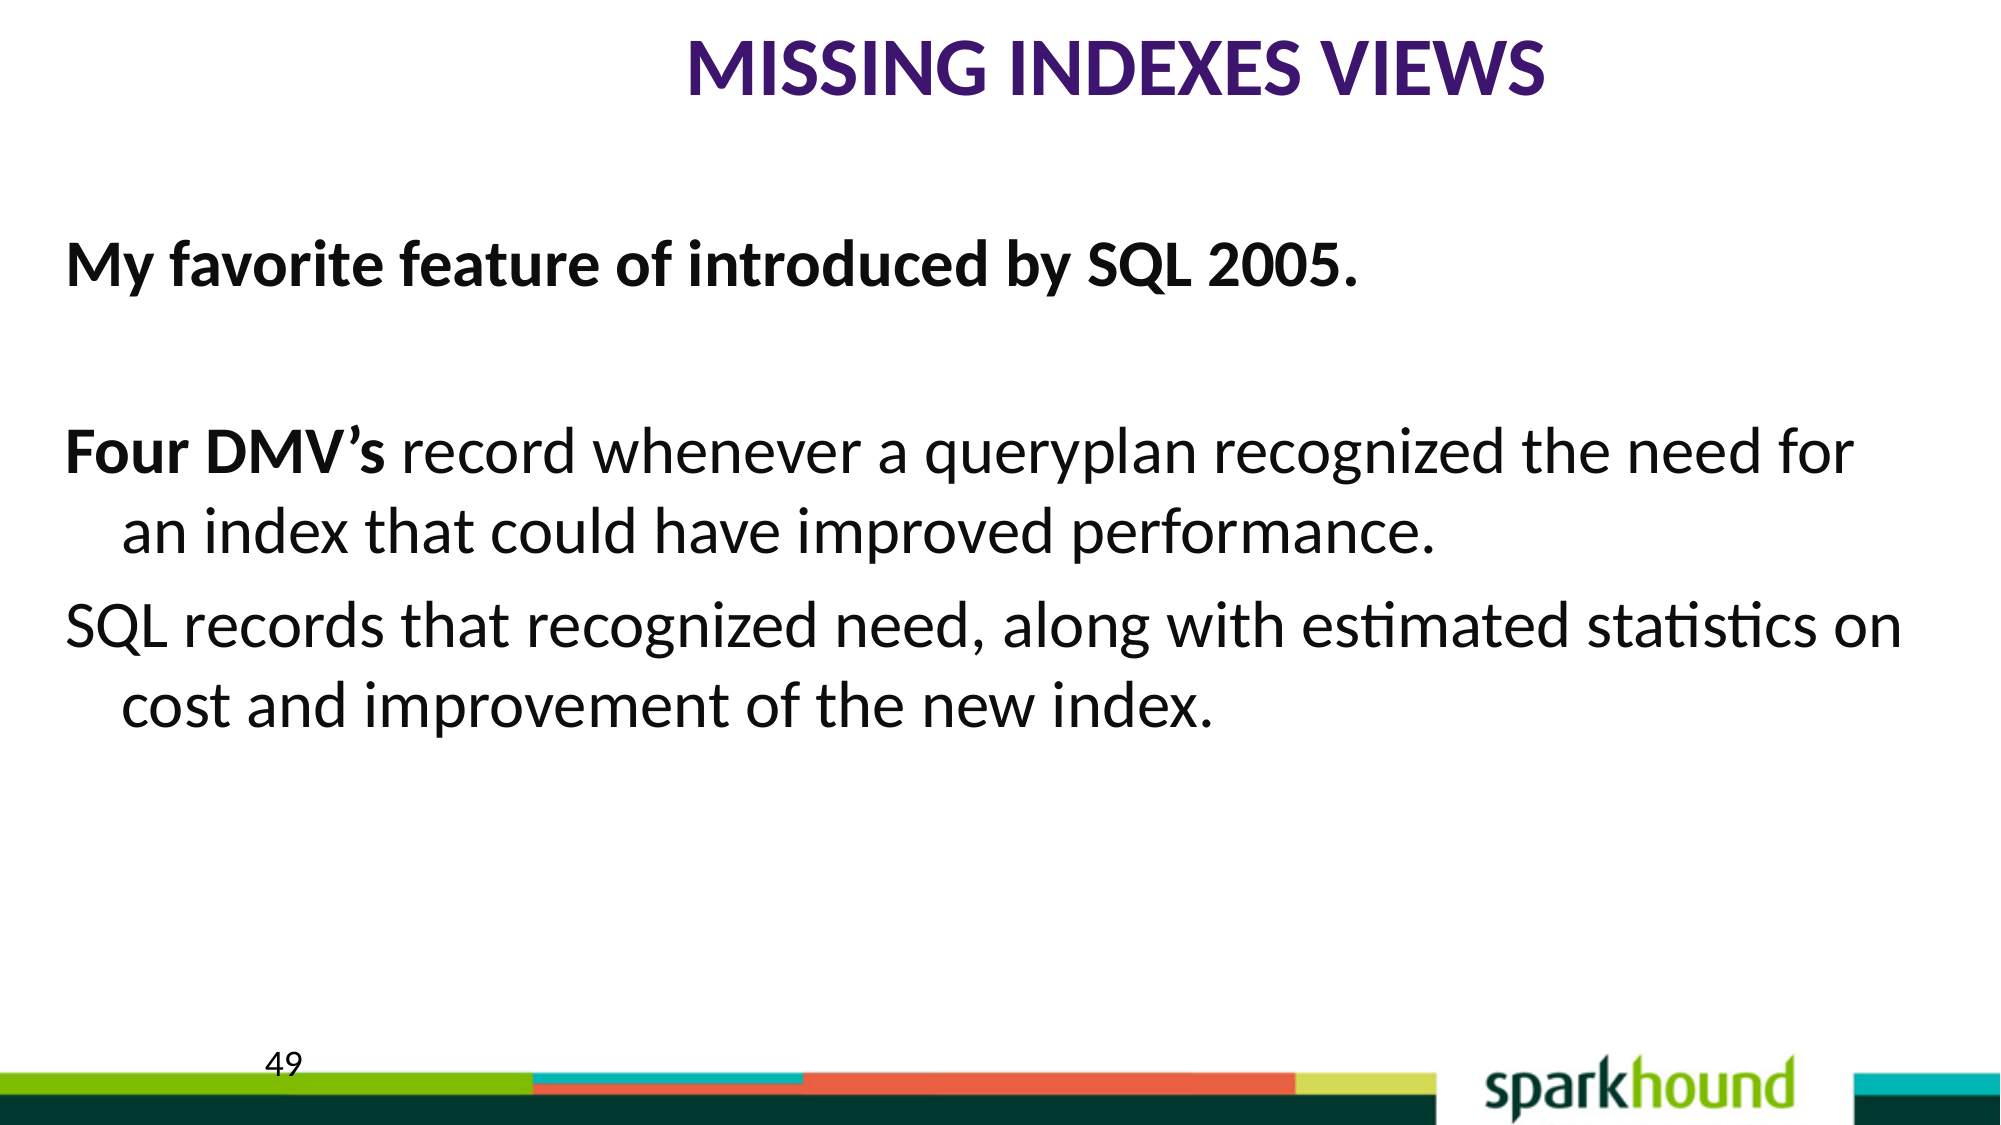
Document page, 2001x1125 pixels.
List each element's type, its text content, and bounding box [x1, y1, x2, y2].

list My favorite feature of introduced by SQL 2005. Four DMV’s record whenever a queryplan recognized the need for an index that could have improved performance. SQL records that recognized need, along with estimated statistics on cost and improvement of the new index. [50, 212, 1950, 1050]
picture [0, 1051, 2000, 1125]
slide_number 49 [249, 1031, 337, 1092]
title Missing Indexes Views [316, 0, 1917, 125]
